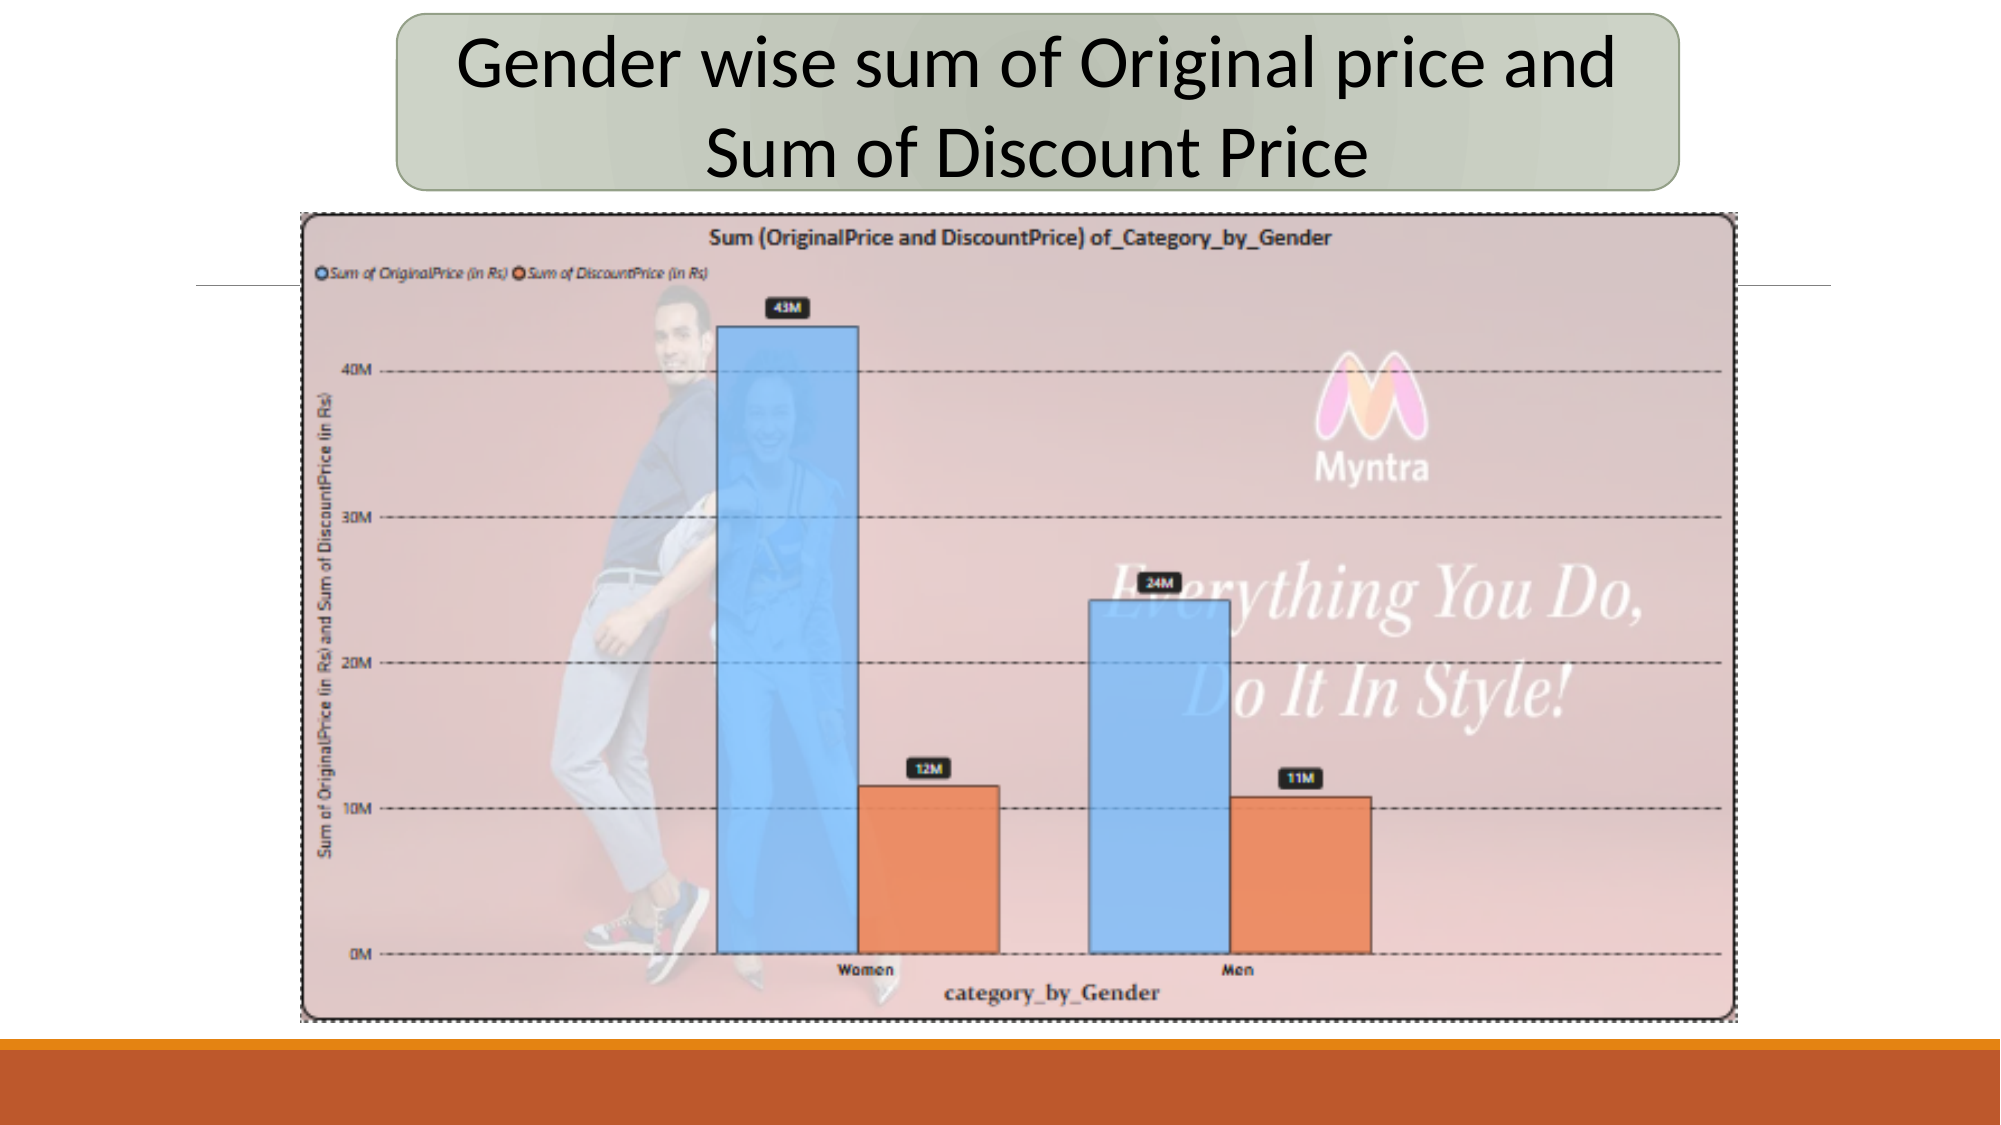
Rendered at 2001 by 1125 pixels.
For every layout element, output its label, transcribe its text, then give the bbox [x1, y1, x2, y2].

picture [299, 212, 1738, 1024]
text_box Gender wise sum of Original price and Sum of Discount Price [395, 12, 1681, 192]
